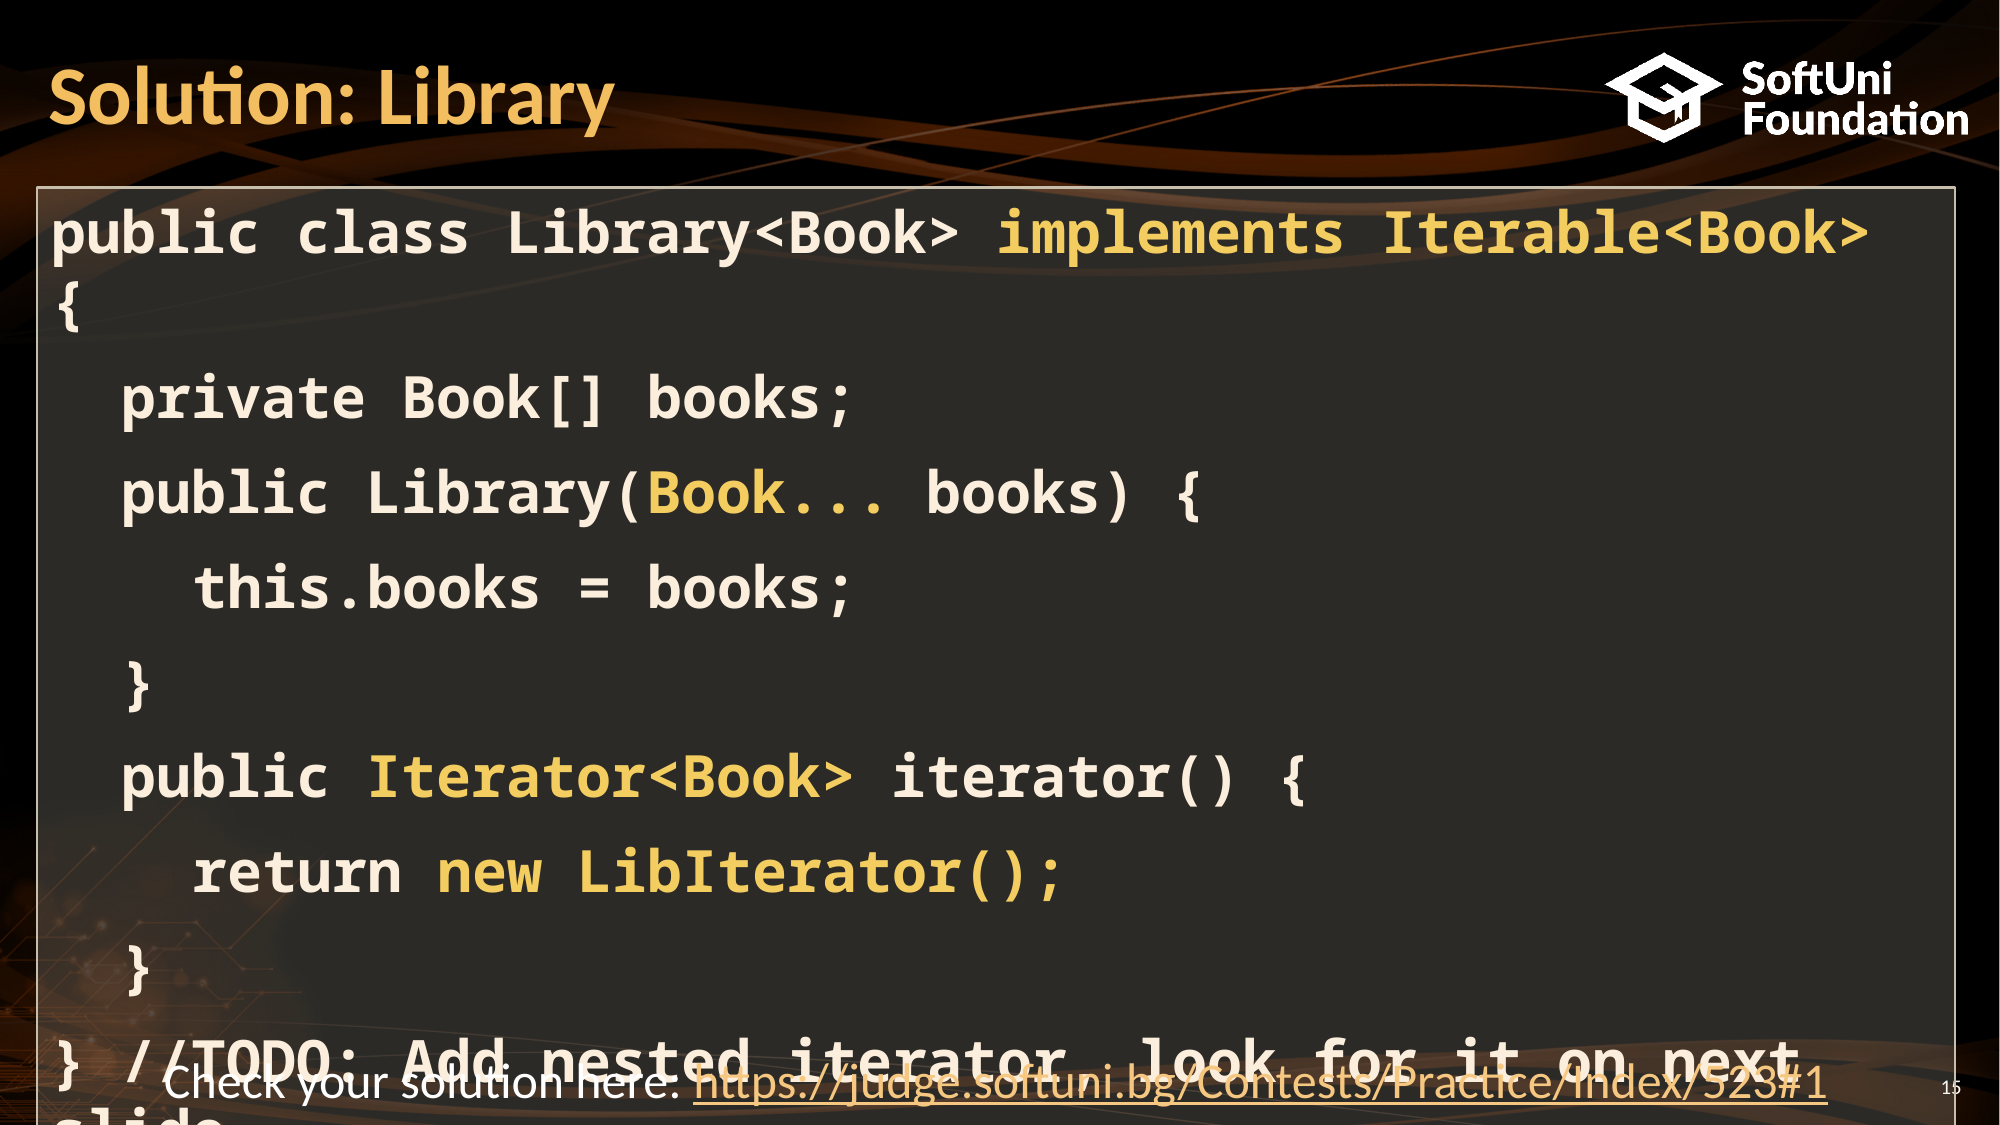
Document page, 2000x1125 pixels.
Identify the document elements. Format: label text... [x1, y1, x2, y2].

text_box Solution: Library [30, 6, 1602, 189]
text_box public class Library<Book> implements Iterable<Book> { private Book[] books; public Library(Book... books) { this.books = books; } public Iterator<Book> iterator() { return new LibIterator(); } } //TODO: Add nested iterator, look for it on next slide [37, 187, 1956, 1125]
text_box <number> [1956, 1070, 1968, 1103]
picture [0, 0, 2000, 1125]
text_box Check your solution here: https://judge.softuni.bg/Contests/Practice/Index/523#1 [130, 1040, 1862, 1125]
